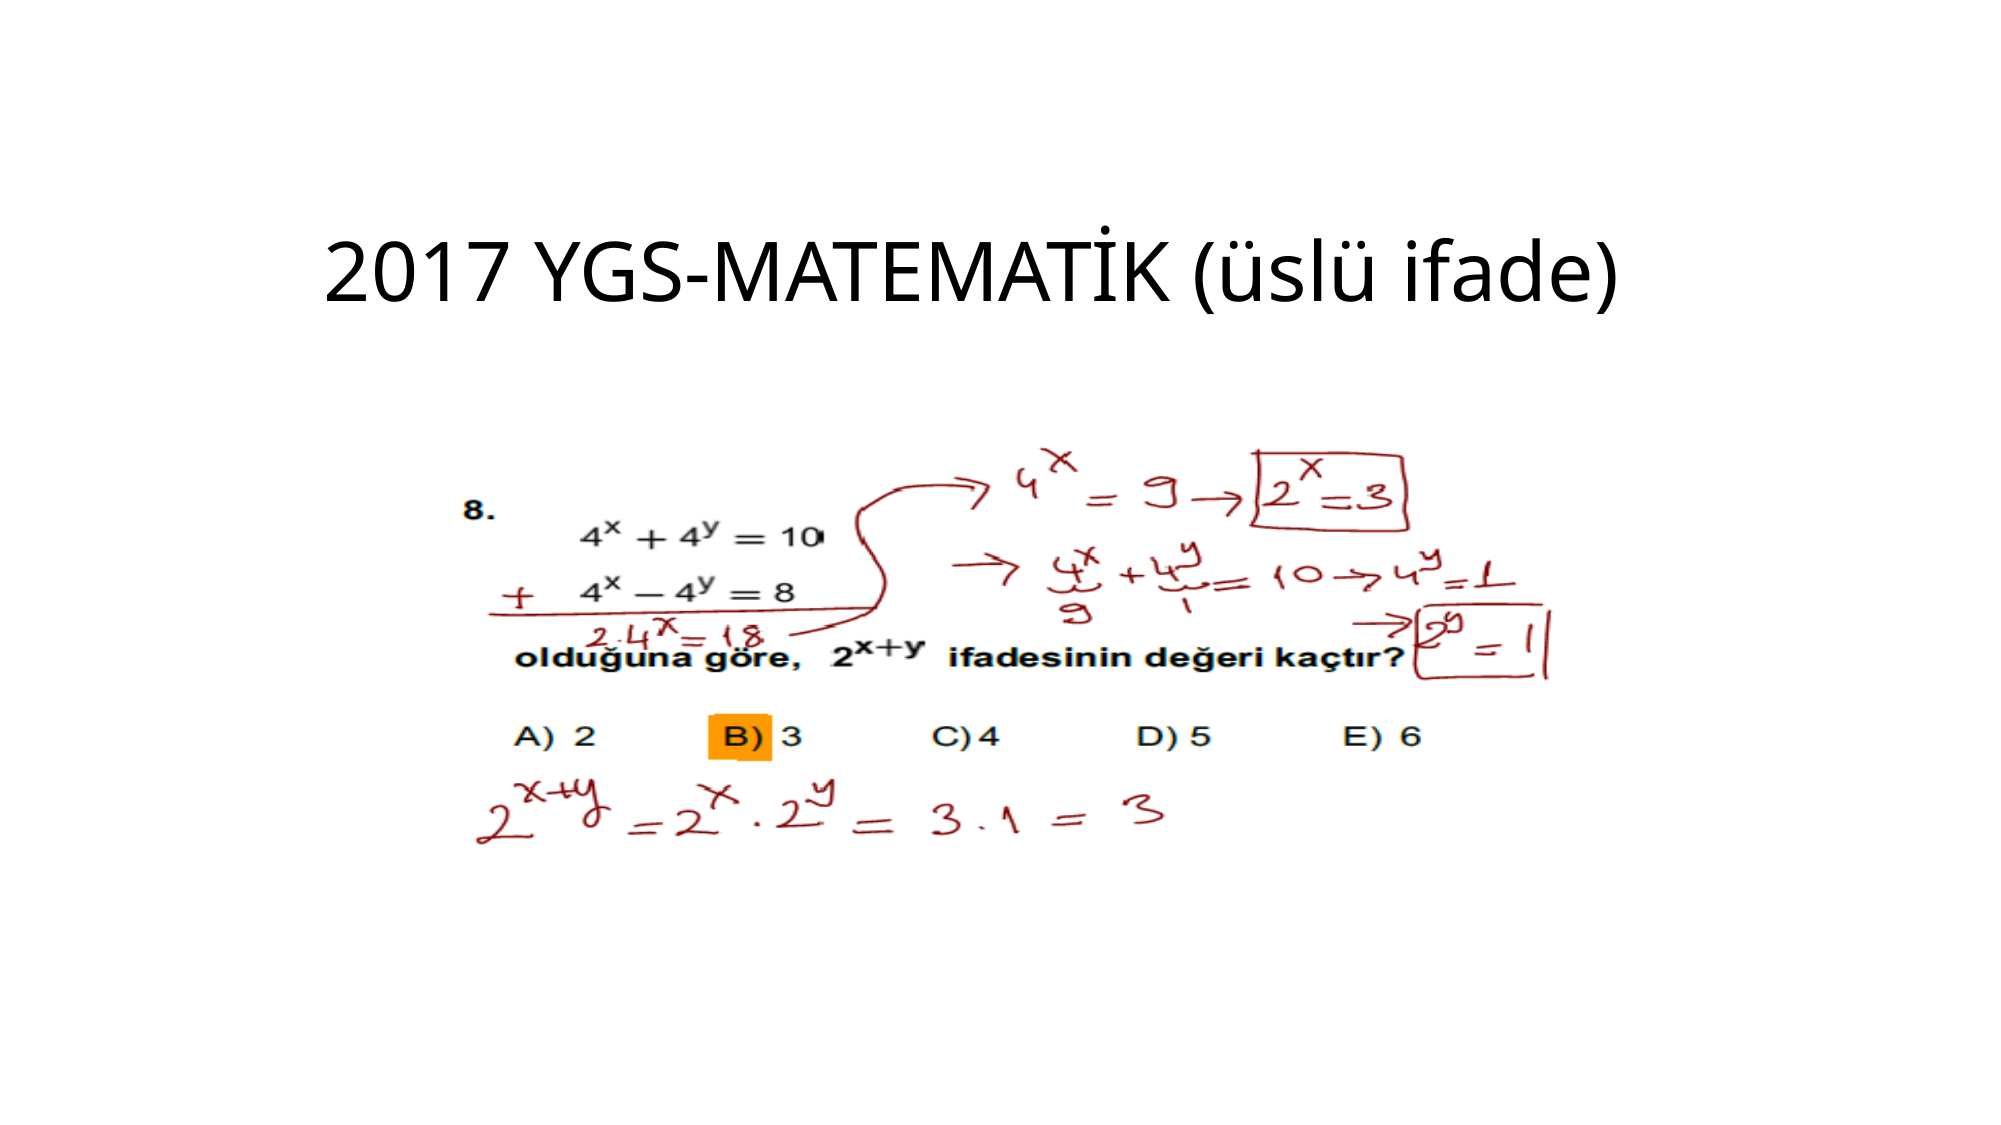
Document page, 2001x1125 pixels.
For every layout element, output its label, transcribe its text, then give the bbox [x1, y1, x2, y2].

picture [399, 418, 1607, 946]
text_box 2017 YGS-MATEMATİK (üslü ifade) [288, 154, 1655, 328]
